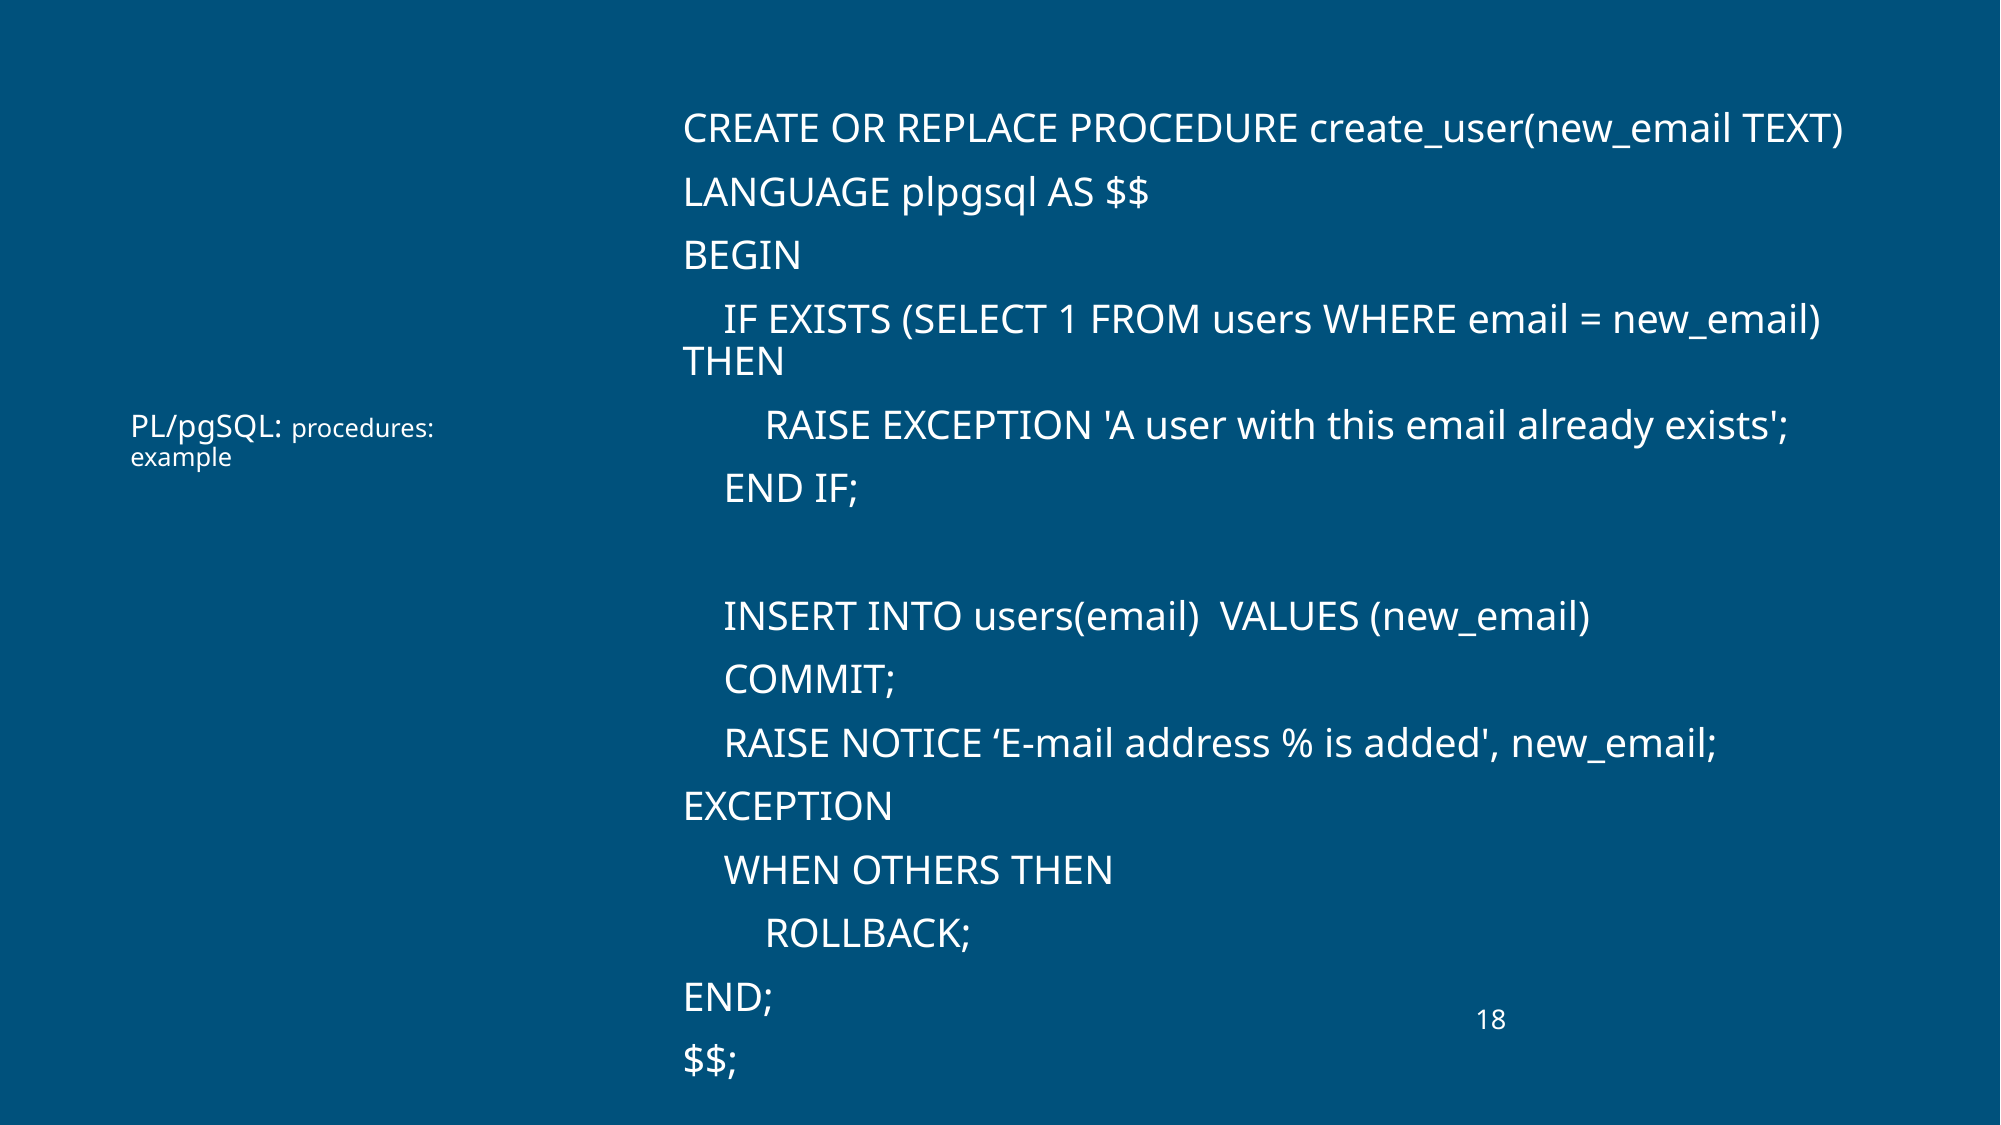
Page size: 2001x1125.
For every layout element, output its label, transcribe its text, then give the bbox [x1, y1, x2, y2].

list CREATE OR REPLACE PROCEDURE create_user(new_email TEXT) LANGUAGE plpgsql AS $$ BEGIN IF EXISTS (SELECT 1 FROM users WHERE email = new_email) THEN RAISE EXCEPTION 'A user with this email already exists'; END IF; INSERT INTO users(email) VALUES (new_email) COMMIT; RAISE NOTICE ‘E-mail address % is added', new_email; EXCEPTION WHEN OTHERS THEN ROLLBACK; END; $$; [667, 100, 1929, 863]
slide_number ‹#› [1409, 991, 1522, 1051]
title PL/pgSQL: procedures: example [115, 403, 550, 480]
